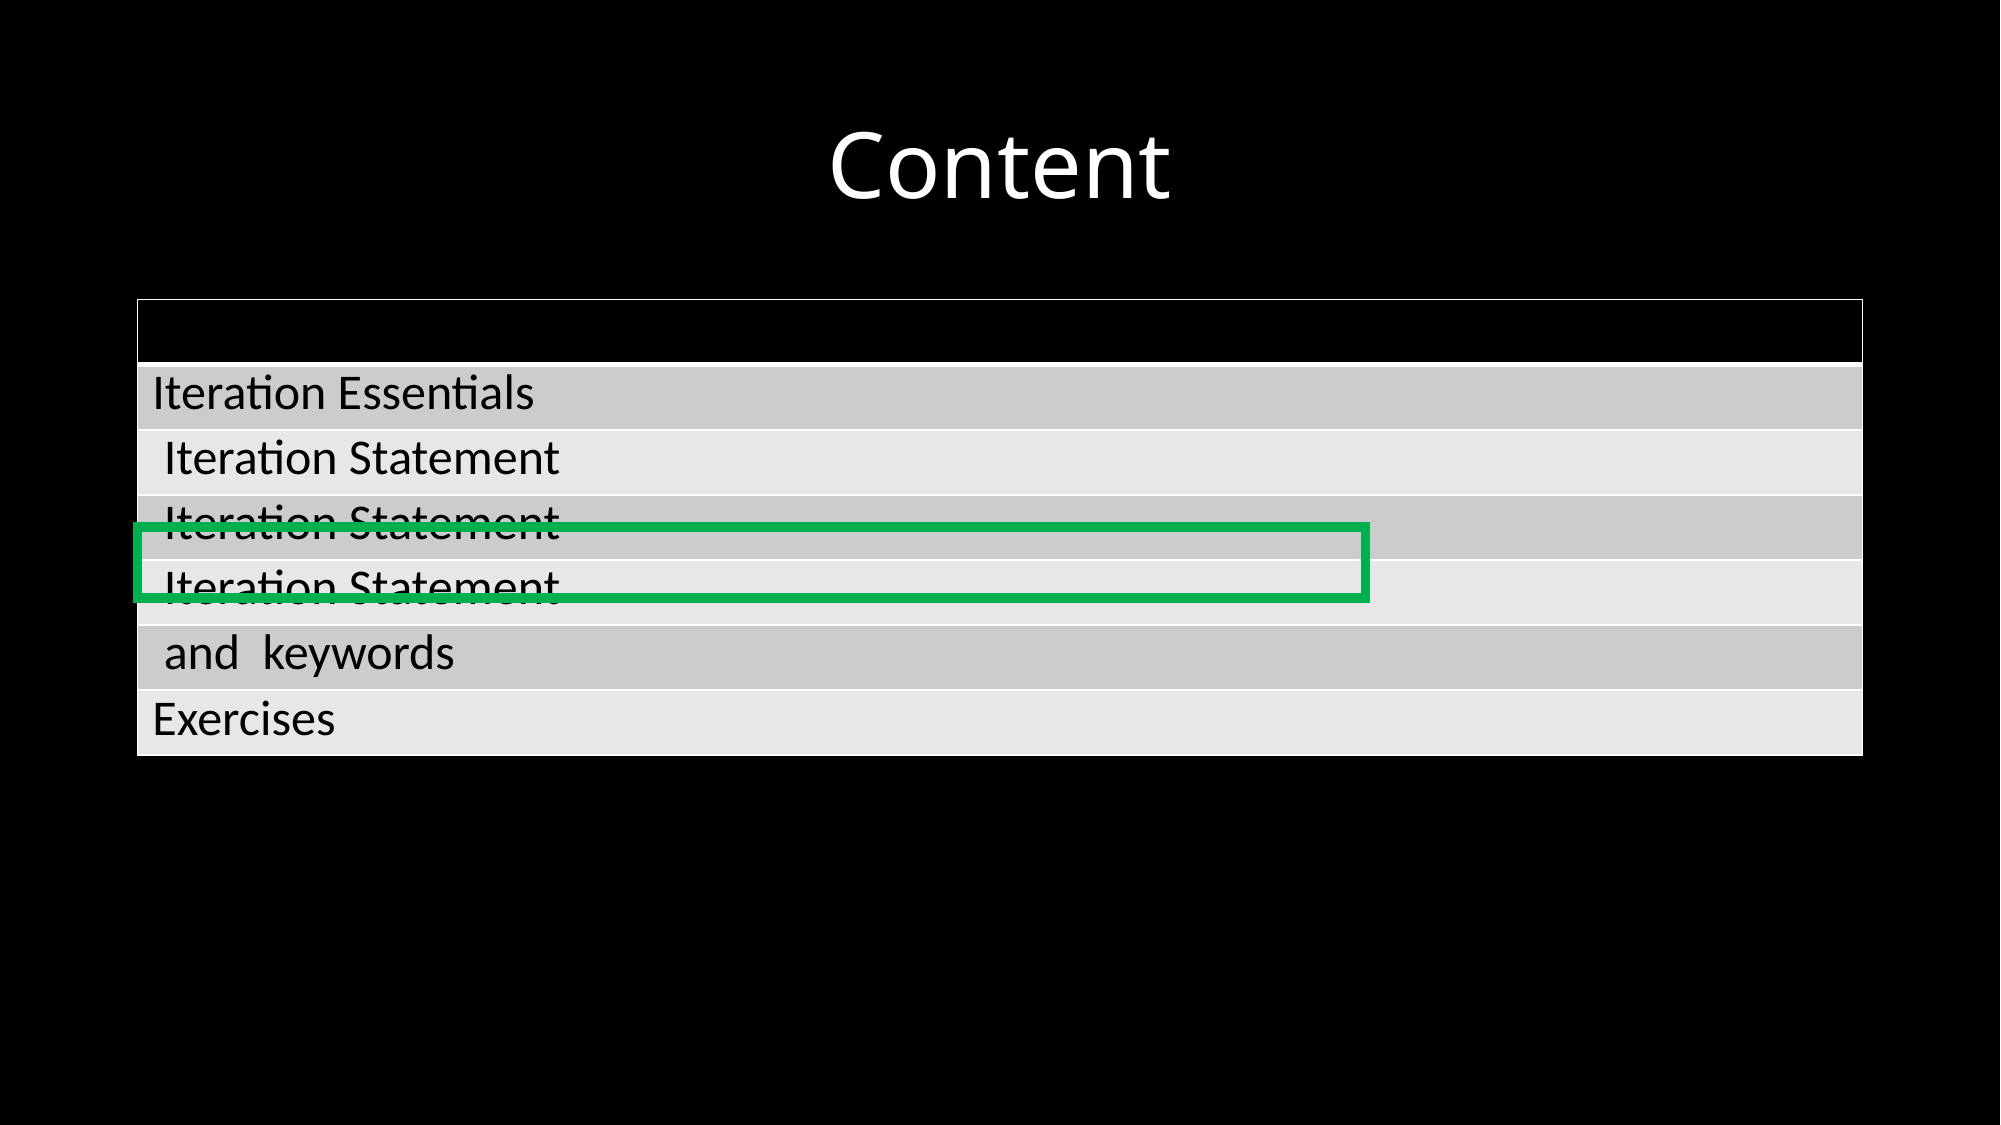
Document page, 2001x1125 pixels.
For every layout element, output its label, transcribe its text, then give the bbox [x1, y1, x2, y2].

text_box [136, 526, 1366, 599]
title Content [137, 59, 1863, 278]
